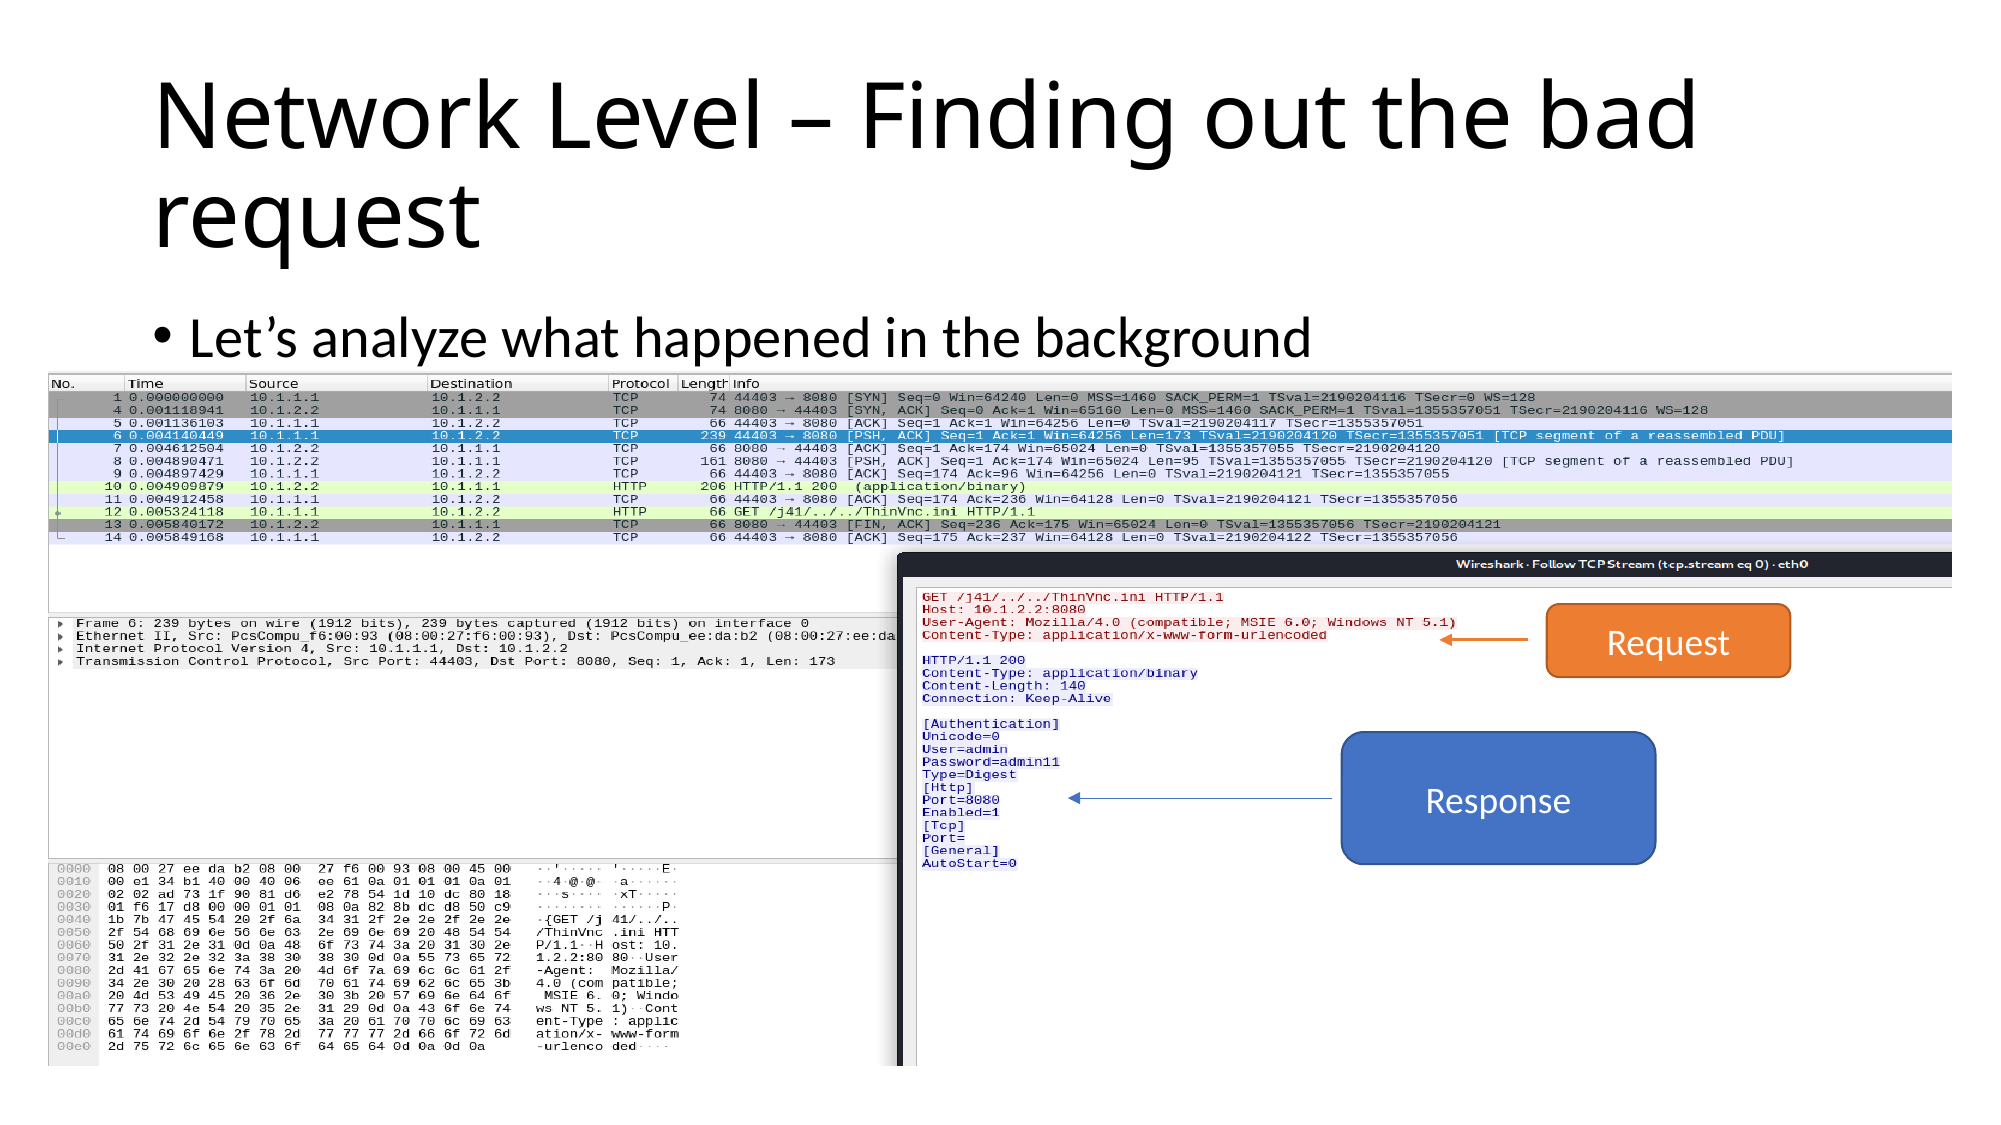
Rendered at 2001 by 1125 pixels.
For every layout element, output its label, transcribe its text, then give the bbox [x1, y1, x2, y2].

title Network Level – Finding out the bad request [137, 59, 1863, 278]
list Let’s analyze what happened in the background [137, 299, 1863, 371]
picture [48, 371, 1952, 1066]
